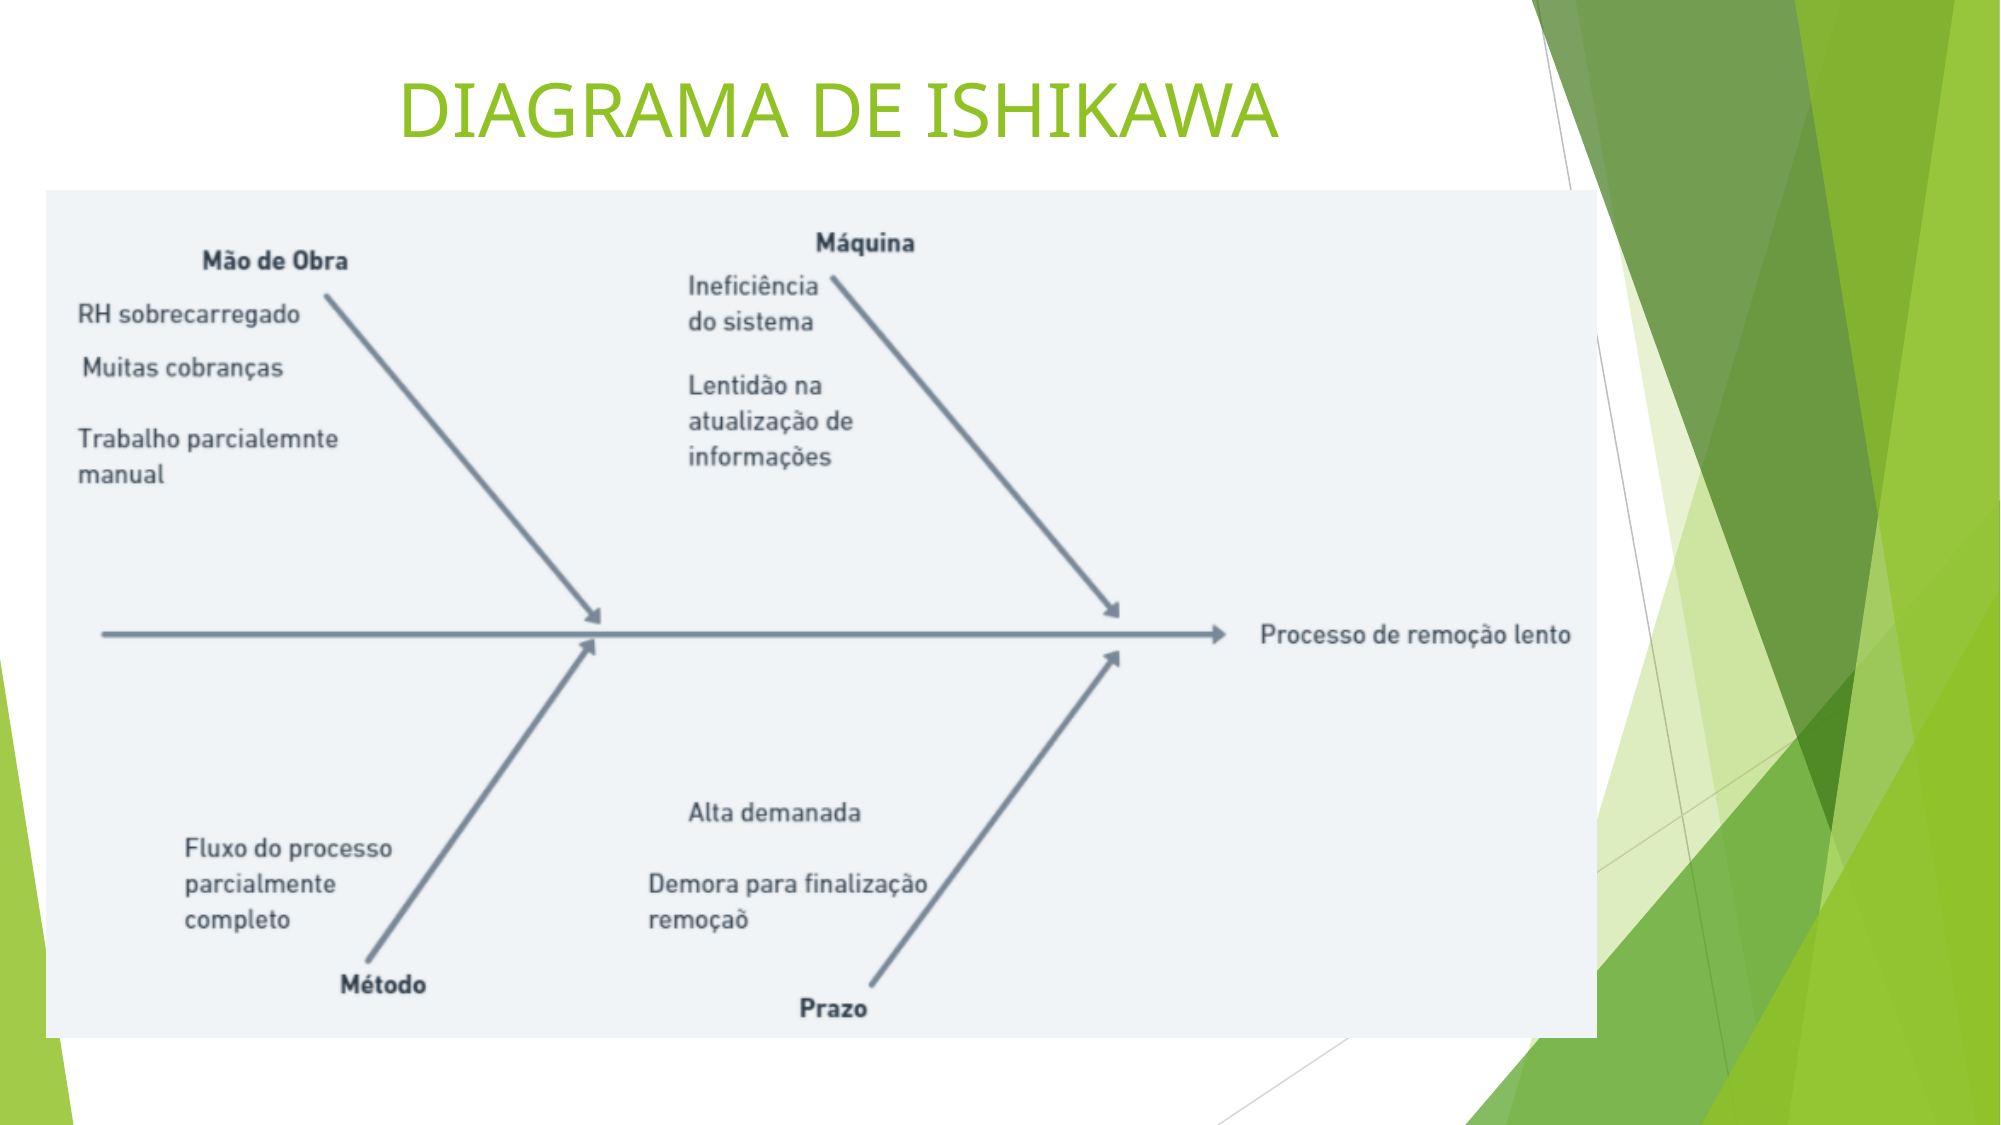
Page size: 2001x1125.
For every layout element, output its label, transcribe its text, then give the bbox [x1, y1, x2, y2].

picture [45, 189, 1597, 1038]
title DIAGRAMA DE ISHIKAWA [133, 55, 1544, 188]
